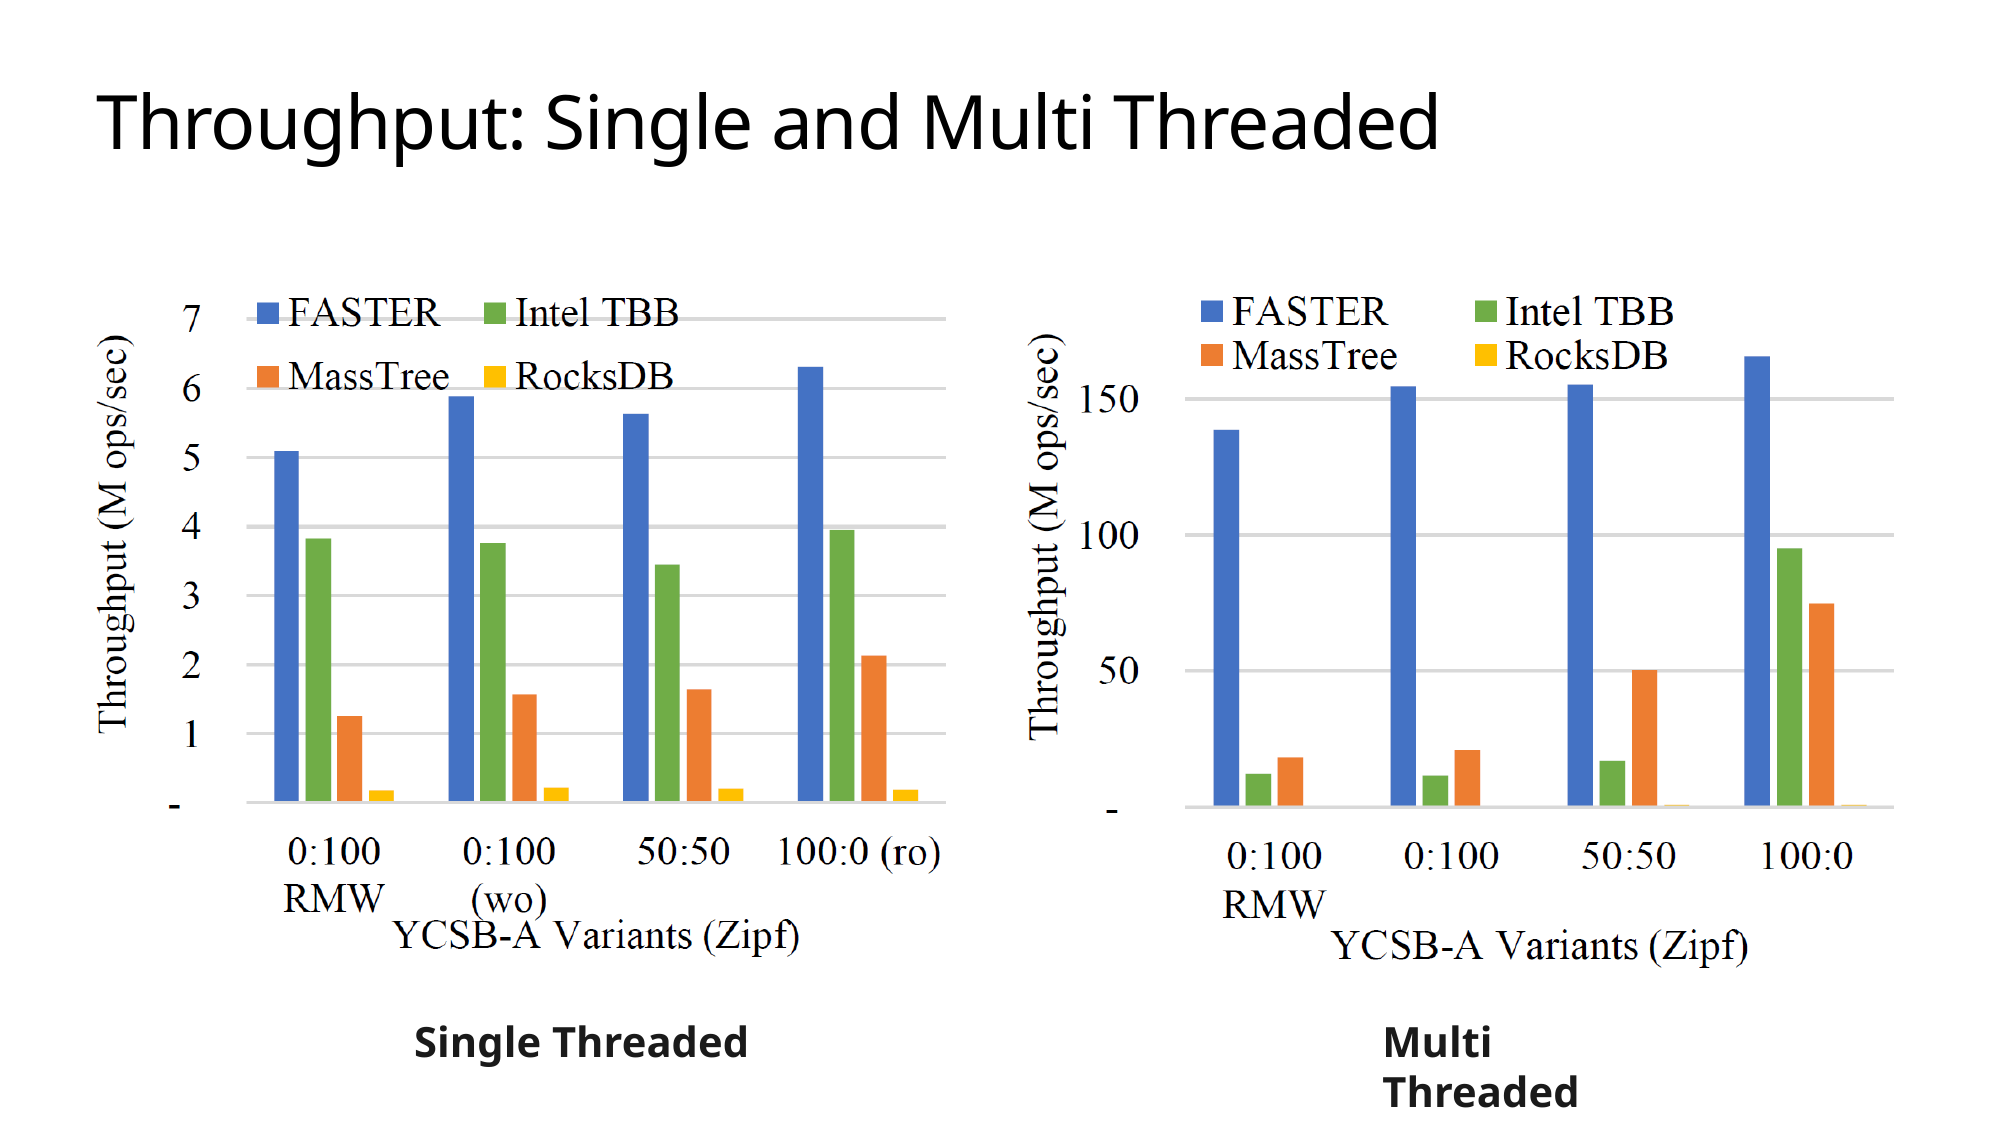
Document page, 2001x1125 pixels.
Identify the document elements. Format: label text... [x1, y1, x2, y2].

title Throughput: Single and Multi Threaded [96, 75, 1904, 166]
text_box Single Threaded [414, 1016, 1045, 1067]
text_box Multi Threaded [1382, 1016, 1699, 1117]
picture [80, 274, 962, 969]
picture [1015, 274, 1920, 974]
